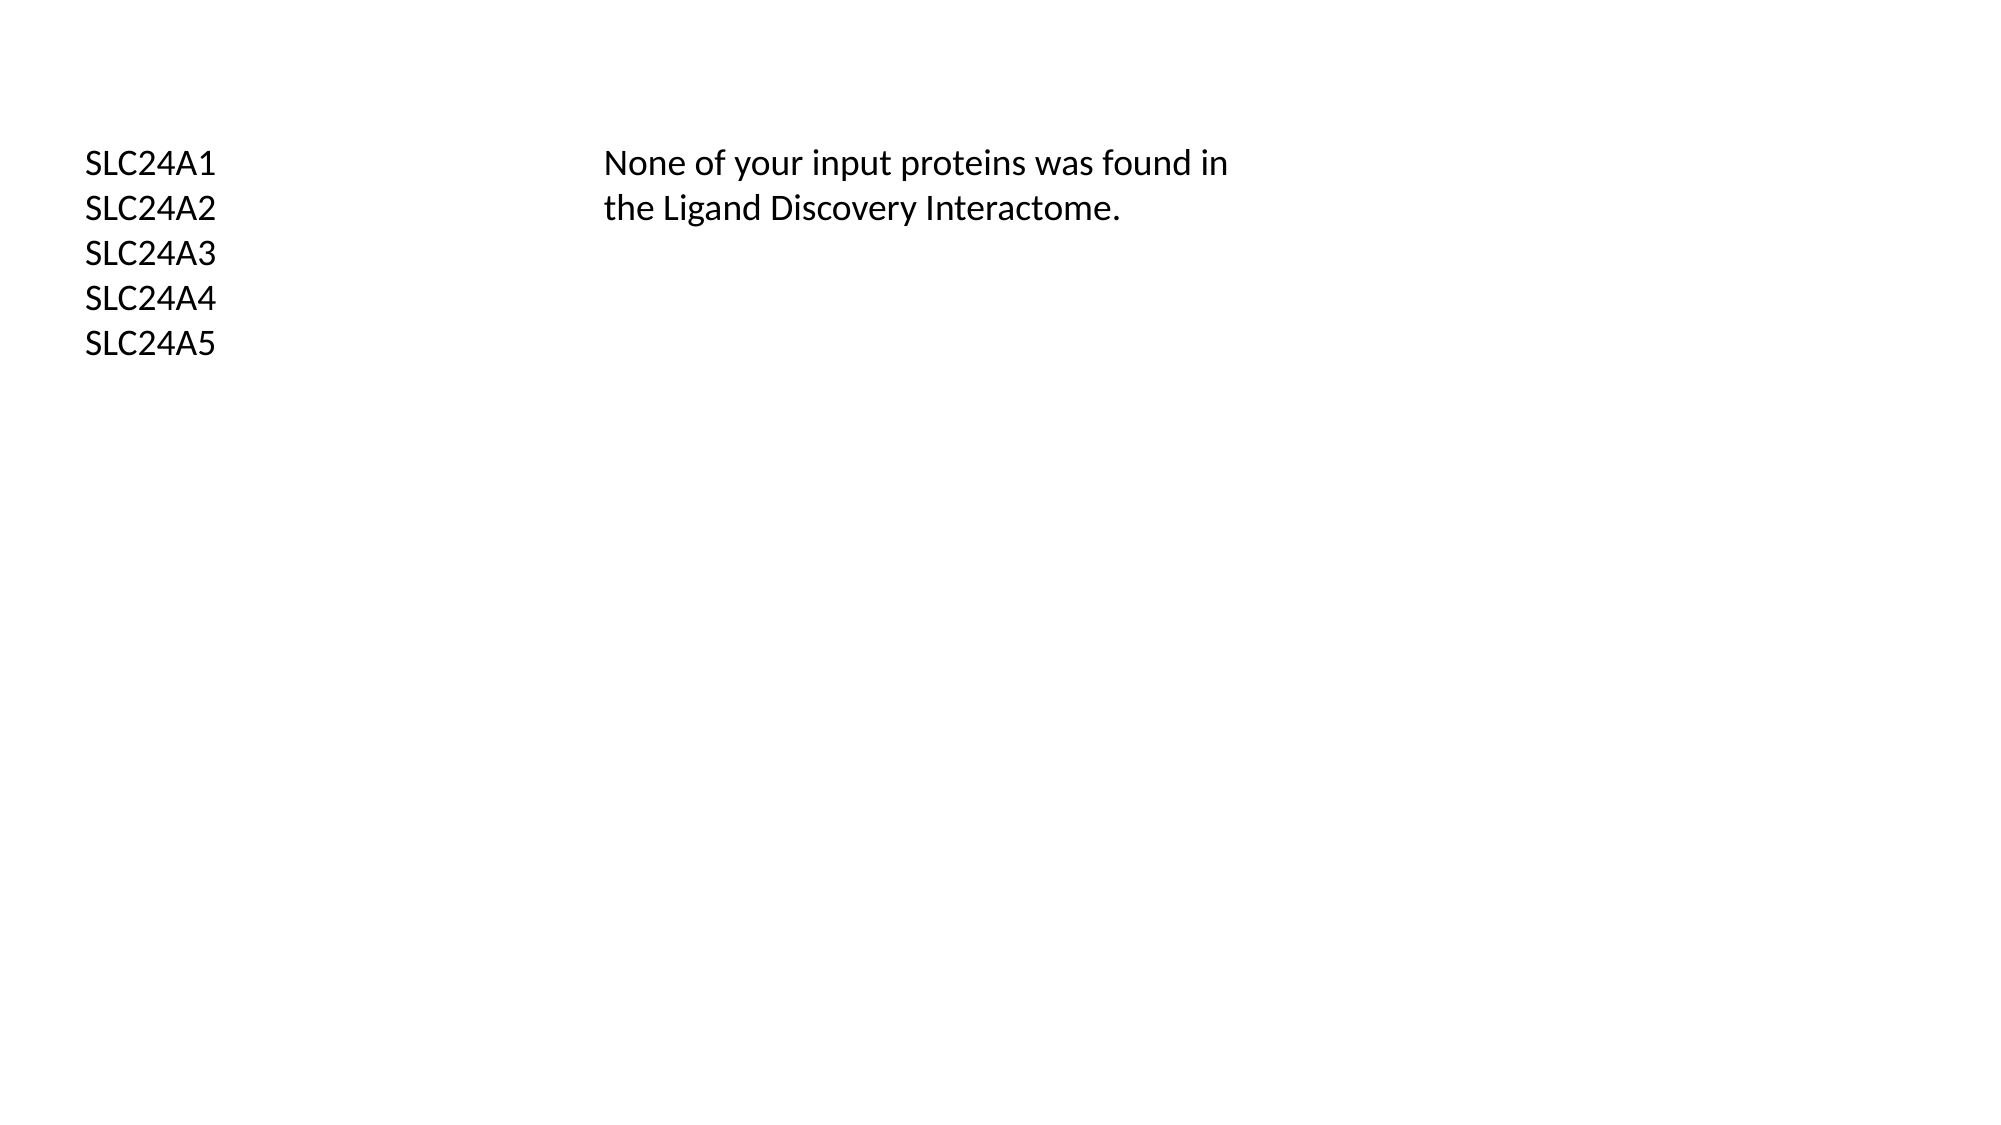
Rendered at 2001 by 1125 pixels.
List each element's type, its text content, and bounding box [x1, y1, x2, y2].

text_box SLC24A1 SLC24A2 SLC24A3 SLC24A4 SLC24A5 [70, 130, 258, 371]
text_box None of your input proteins was found in the Ligand Discovery Interactome. [589, 130, 1299, 236]
